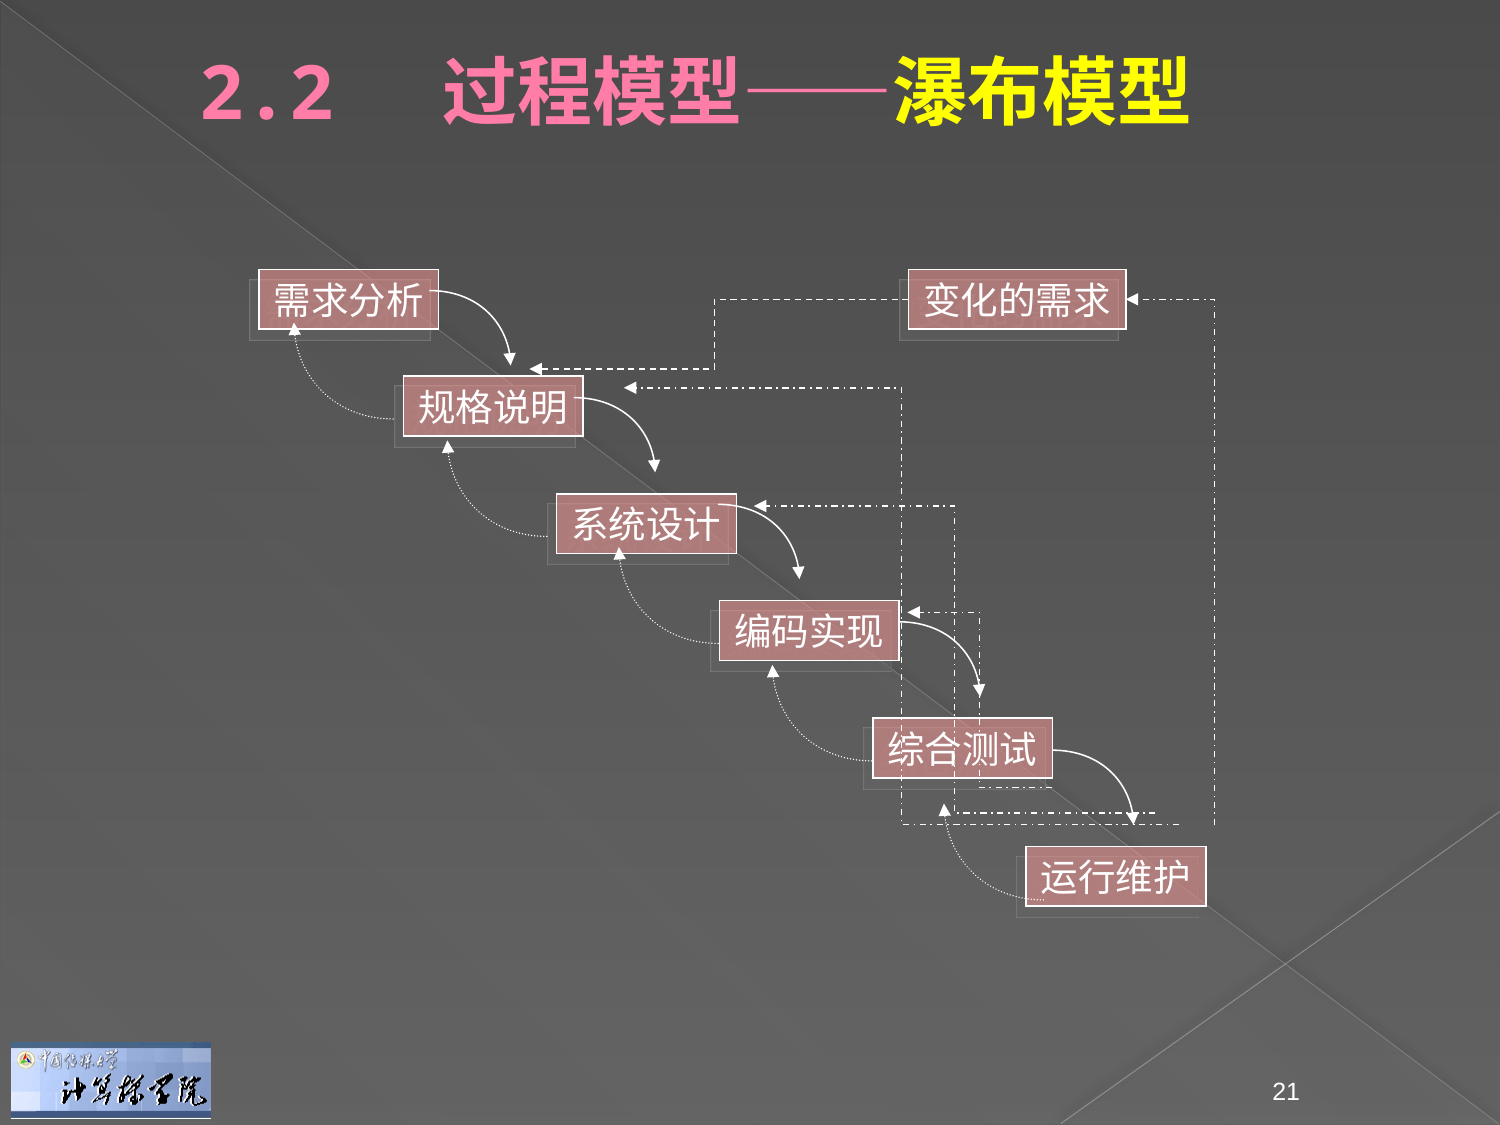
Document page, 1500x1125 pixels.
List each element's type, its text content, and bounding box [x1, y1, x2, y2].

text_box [257, 269, 1215, 909]
text_box 2.2 过程模型——瀑布模型 [105, 11, 1275, 168]
slide_number 21 [1245, 1063, 1328, 1113]
picture [11, 1042, 211, 1119]
